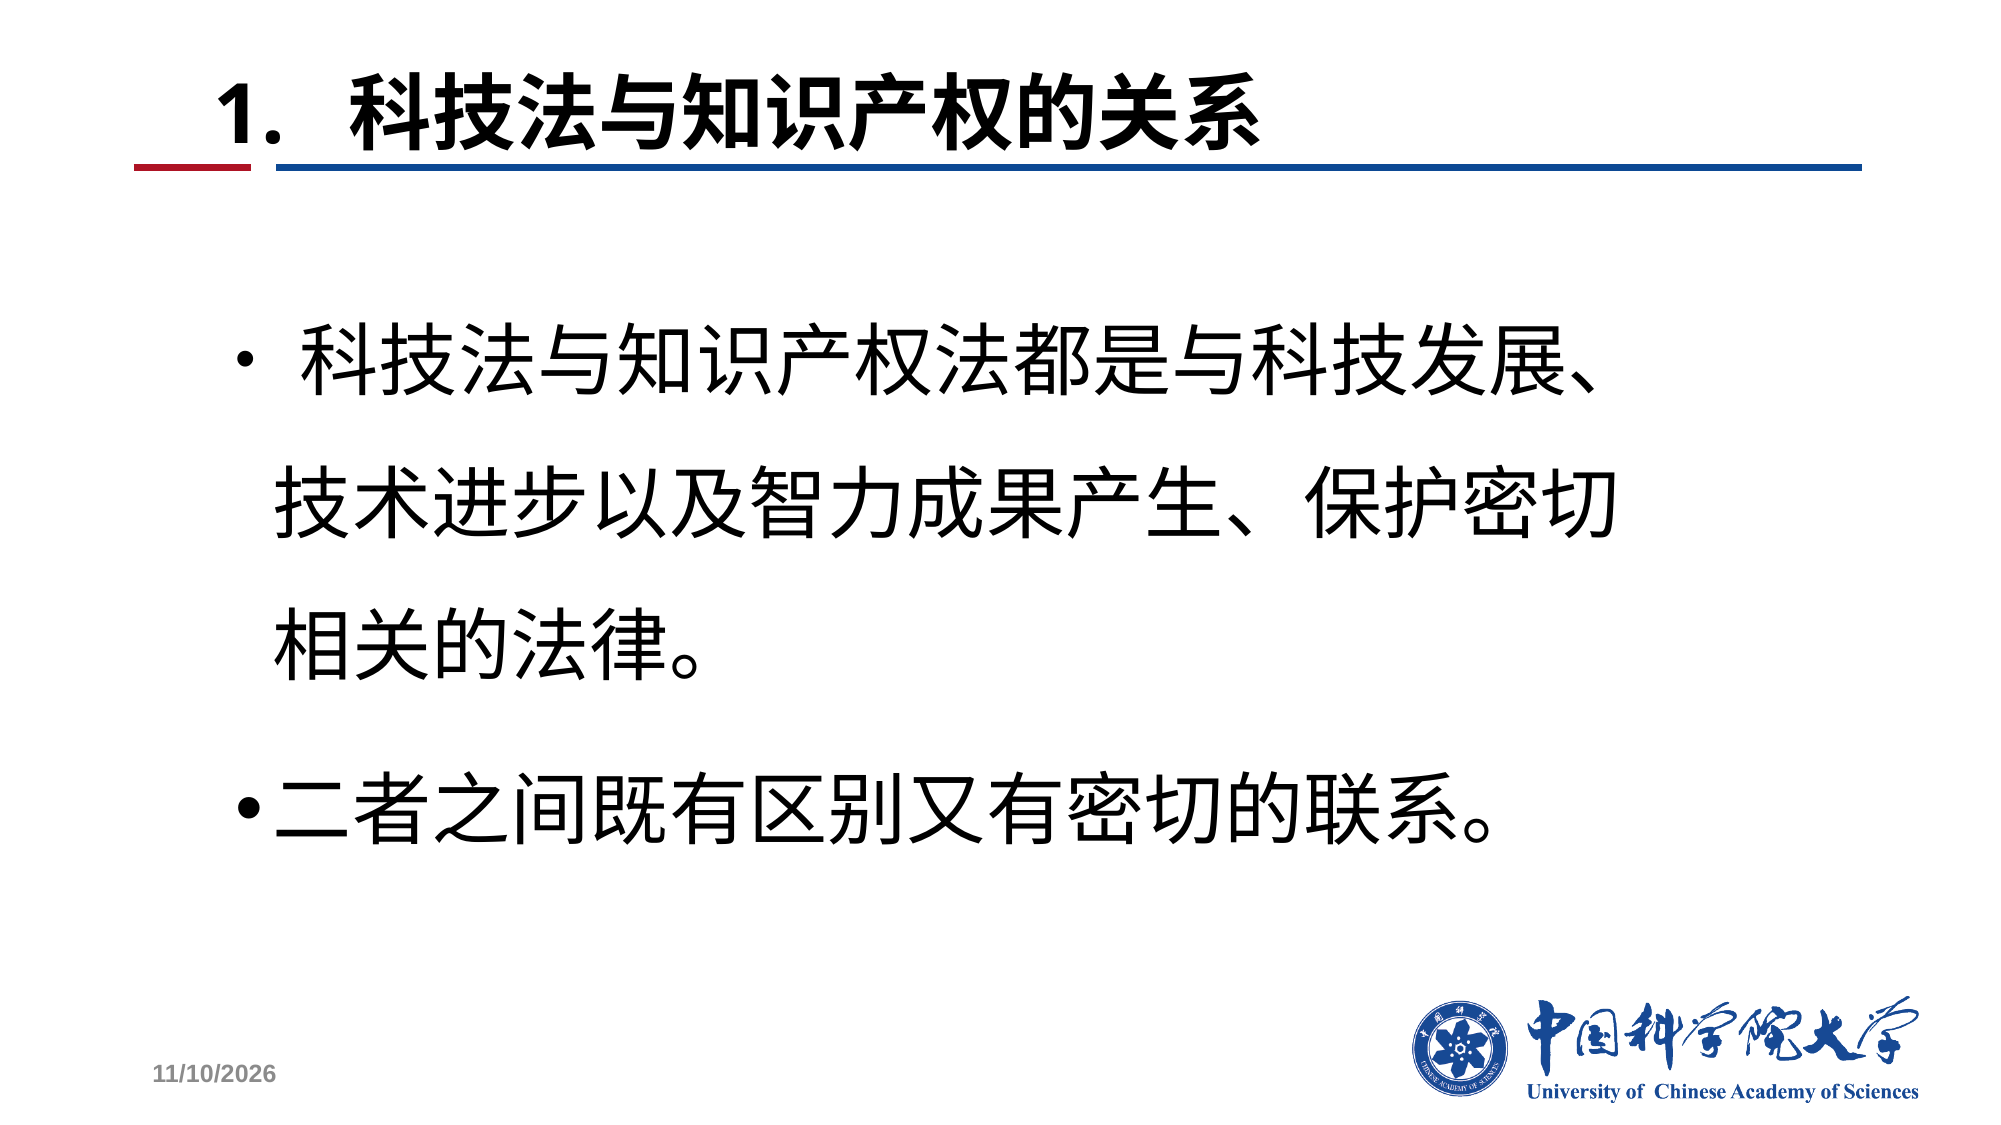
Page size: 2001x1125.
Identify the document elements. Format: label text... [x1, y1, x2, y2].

title 1. 科技法与知识产权的关系 [133, 0, 1863, 168]
list 科技法与知识产权法都是与科技发展、技术进步以及智力成果产生、保护密切相关的法律。 二者之间既有区别又有密切的联系。 [220, 255, 1686, 894]
picture [1412, 996, 1919, 1103]
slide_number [137, 1042, 588, 1103]
